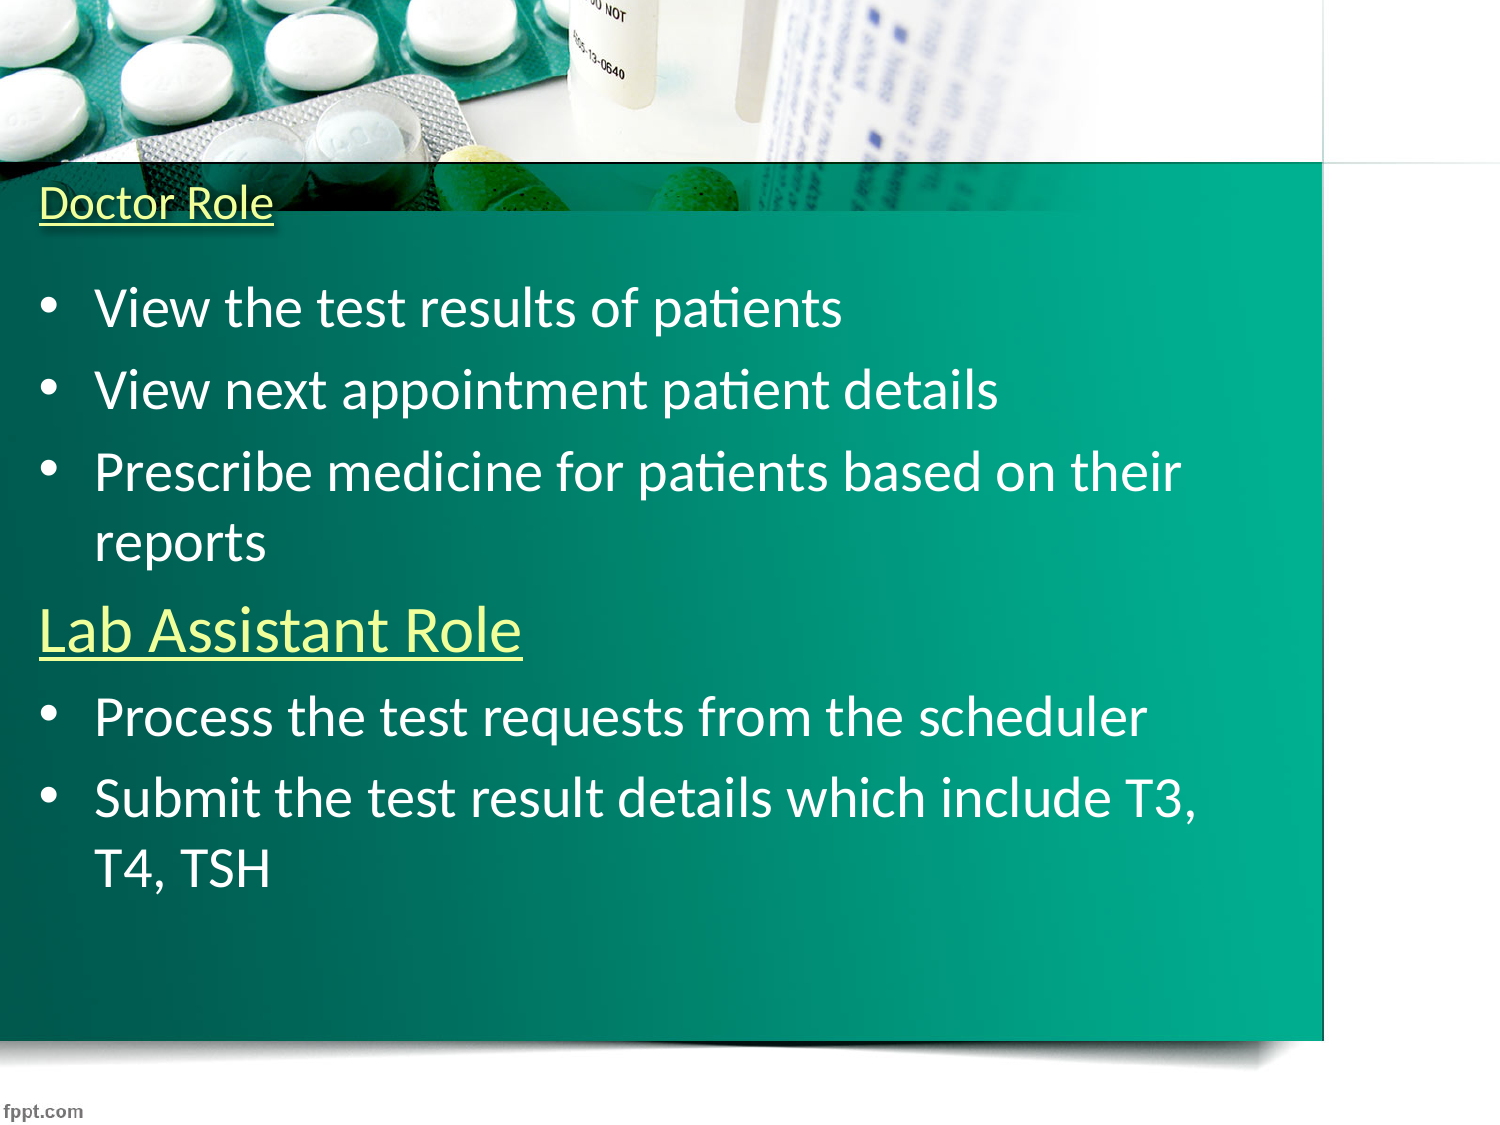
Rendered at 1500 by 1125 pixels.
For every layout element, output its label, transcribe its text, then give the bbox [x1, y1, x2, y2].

picture [0, 0, 1500, 1125]
title Doctor Role [23, 161, 1374, 237]
list View the test results of patients View next appointment patient details Prescribe medicine for patients based on their reports Lab Assistant Role Process the test requests from the scheduler Submit the test result details which include T3, T4, TSH [23, 261, 1226, 1014]
